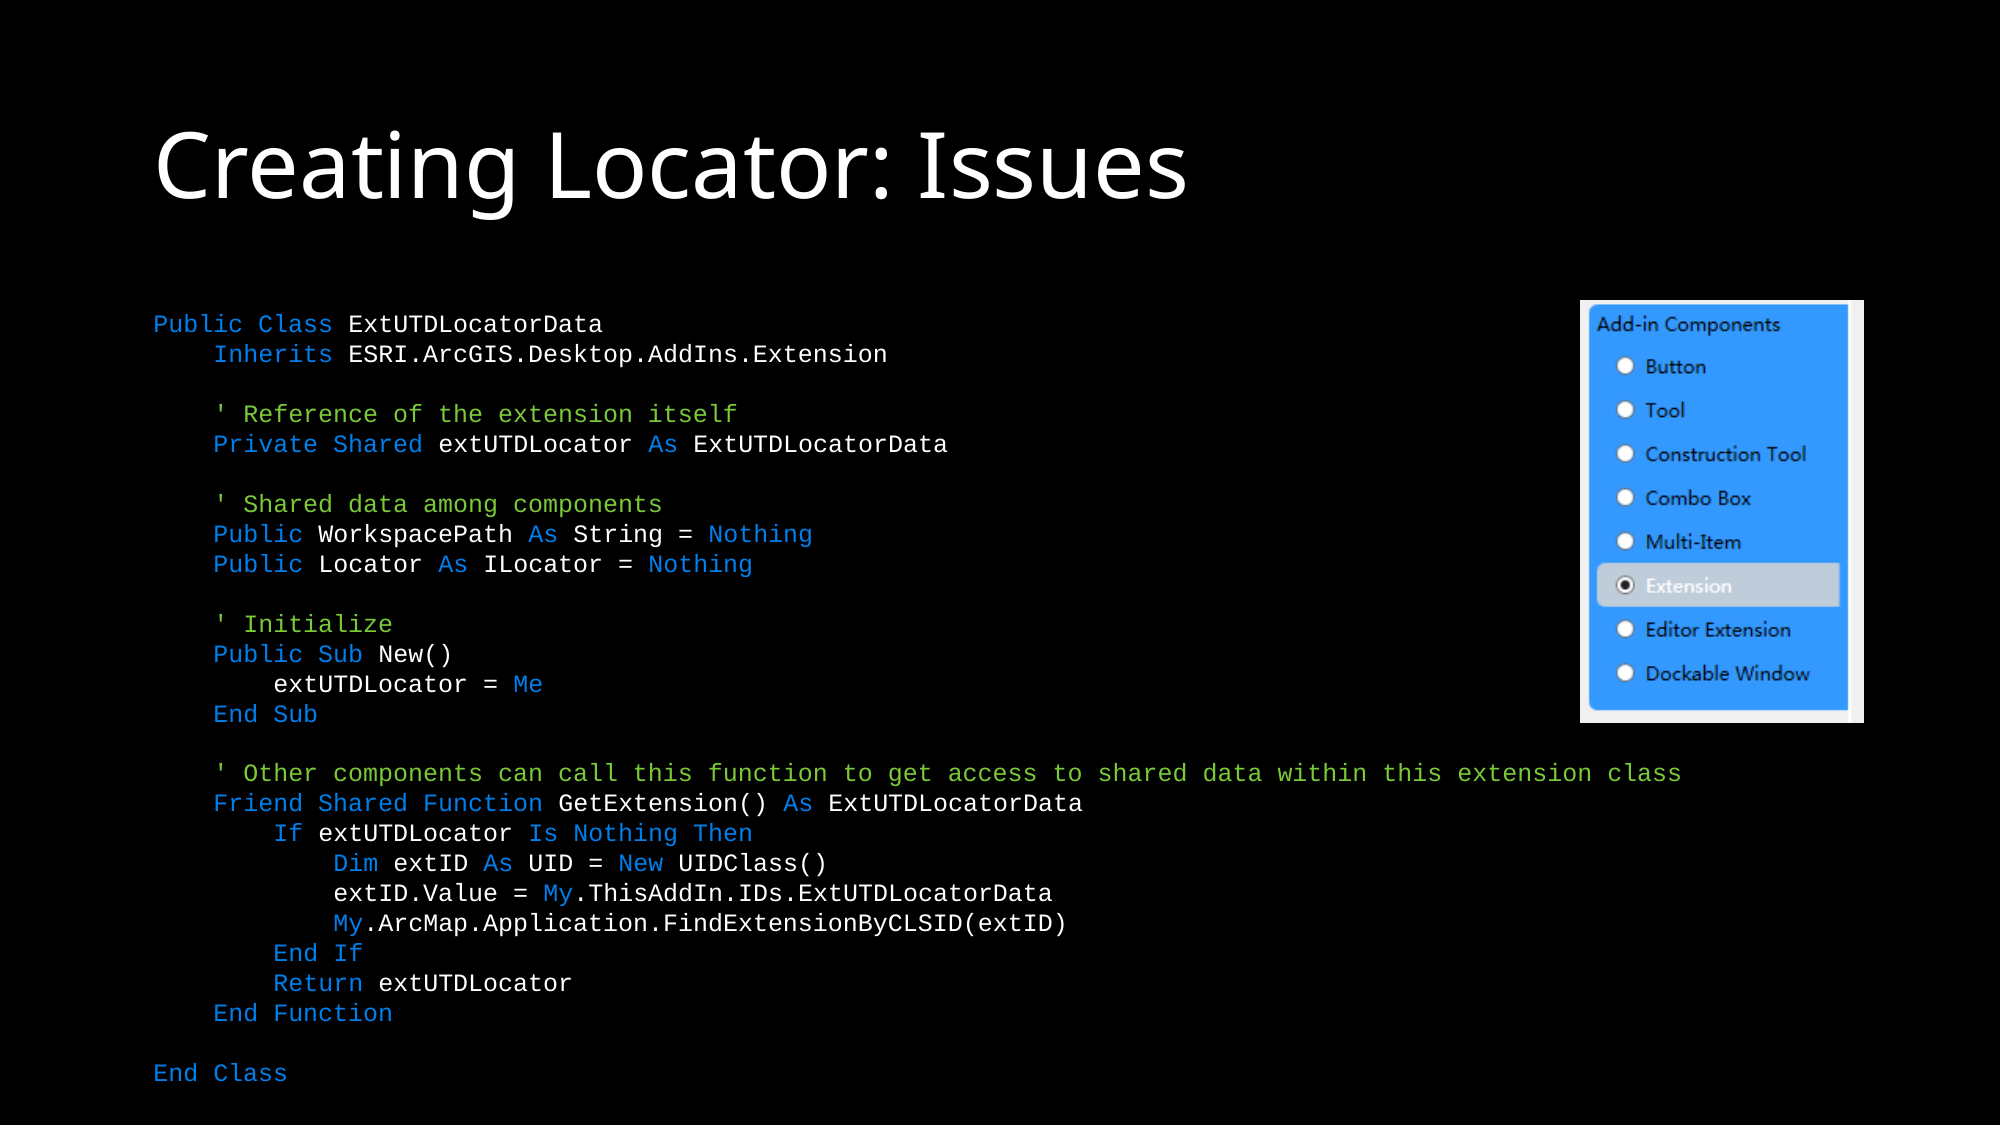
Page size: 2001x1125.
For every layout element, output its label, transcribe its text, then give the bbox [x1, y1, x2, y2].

text_box Public Class ExtUTDLocatorData Inherits ESRI.ArcGIS.Desktop.AddIns.Extension ' Reference of the extension itself Private Shared extUTDLocator As ExtUTDLocatorData ' Shared data among components Public WorkspacePath As String = Nothing Public Locator As ILocator = Nothing ' Initialize Public Sub New() extUTDLocator = Me End Sub ' Other components can call this function to get access to shared data within this extension class Friend Shared Function GetExtension() As ExtUTDLocatorData If extUTDLocator Is Nothing Then Dim extID As UID = New UIDClass() extID.Value = My.ThisAddIn.IDs.ExtUTDLocatorData My.ArcMap.Application.FindExtensionByCLSID(extID) End If Return extUTDLocator End Function End Class [138, 300, 1864, 1094]
title Creating Locator: Issues [138, 60, 1864, 278]
picture [1580, 300, 1864, 723]
